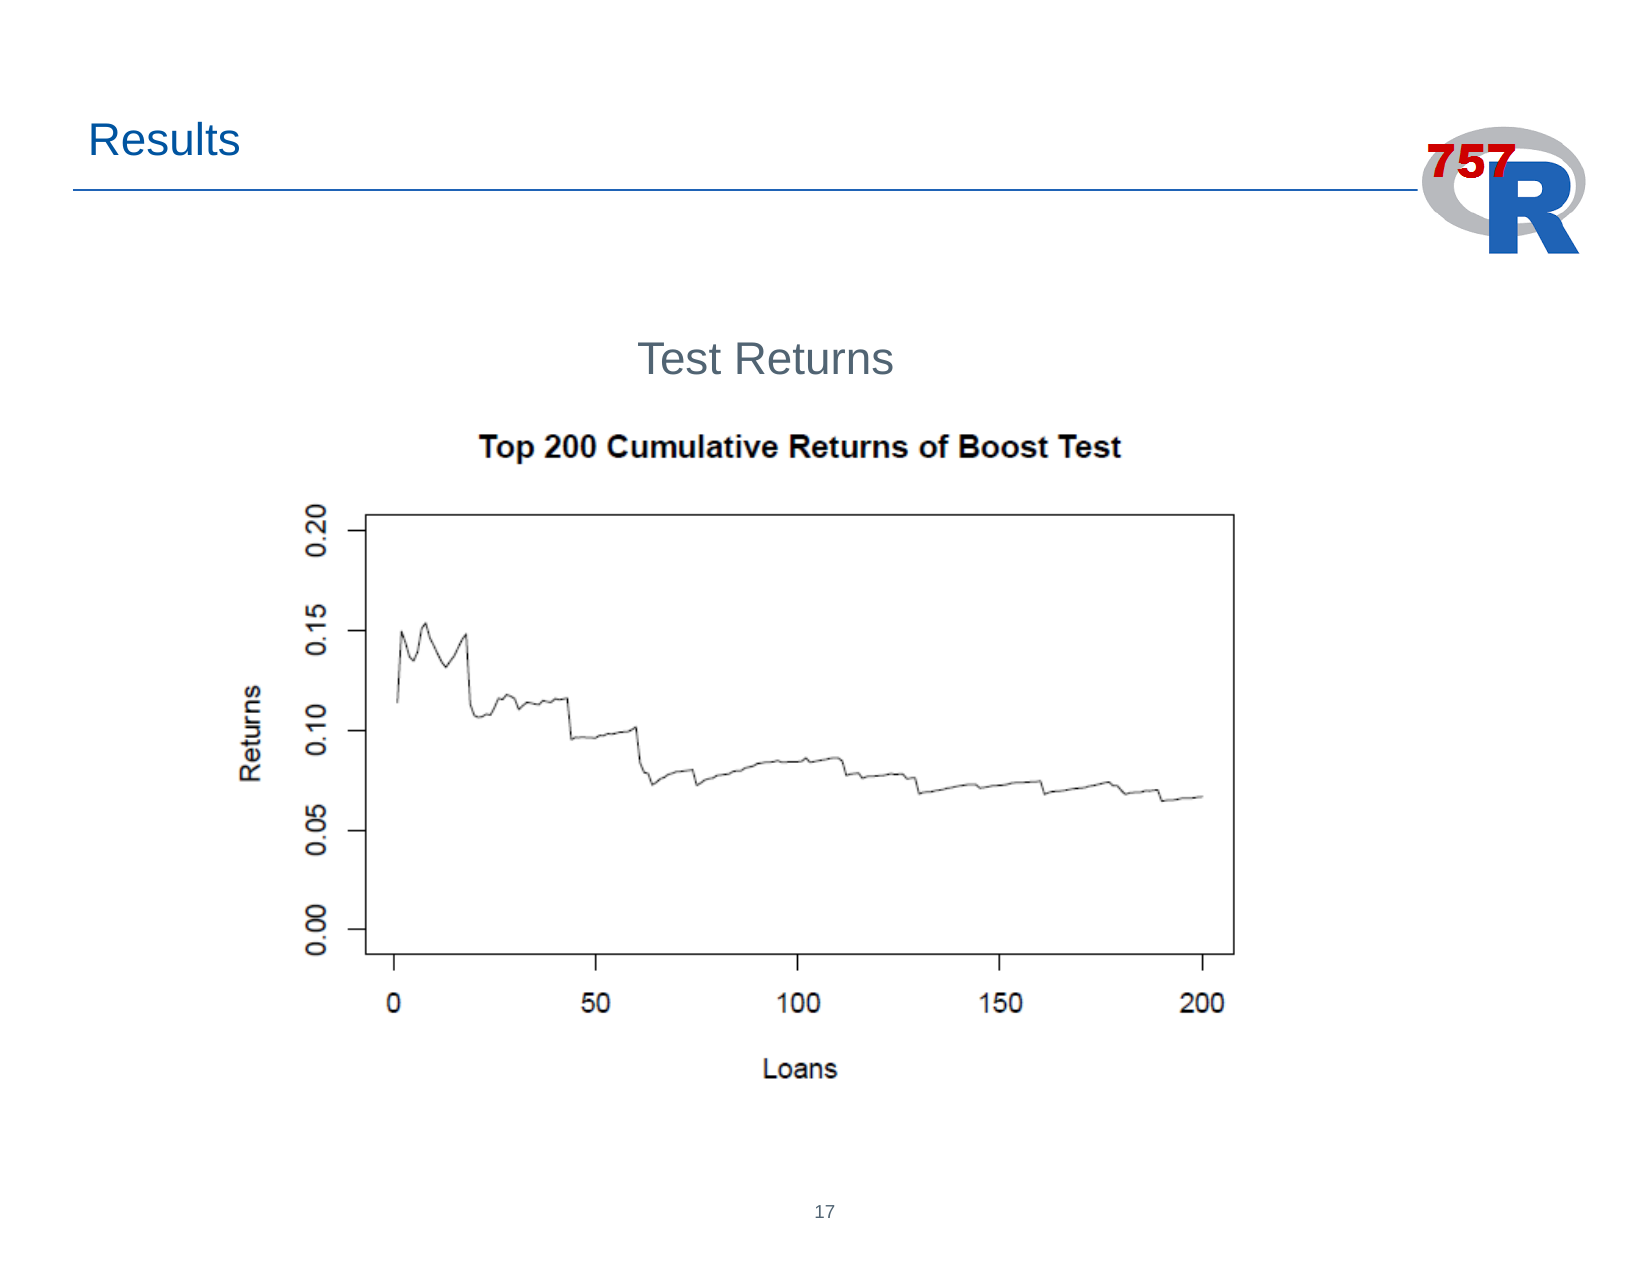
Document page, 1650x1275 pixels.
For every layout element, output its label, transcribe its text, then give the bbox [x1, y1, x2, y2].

list Results [72, 124, 1390, 180]
picture [1417, 122, 1591, 258]
picture [212, 394, 1285, 1111]
list Test Returns [107, 328, 1425, 461]
